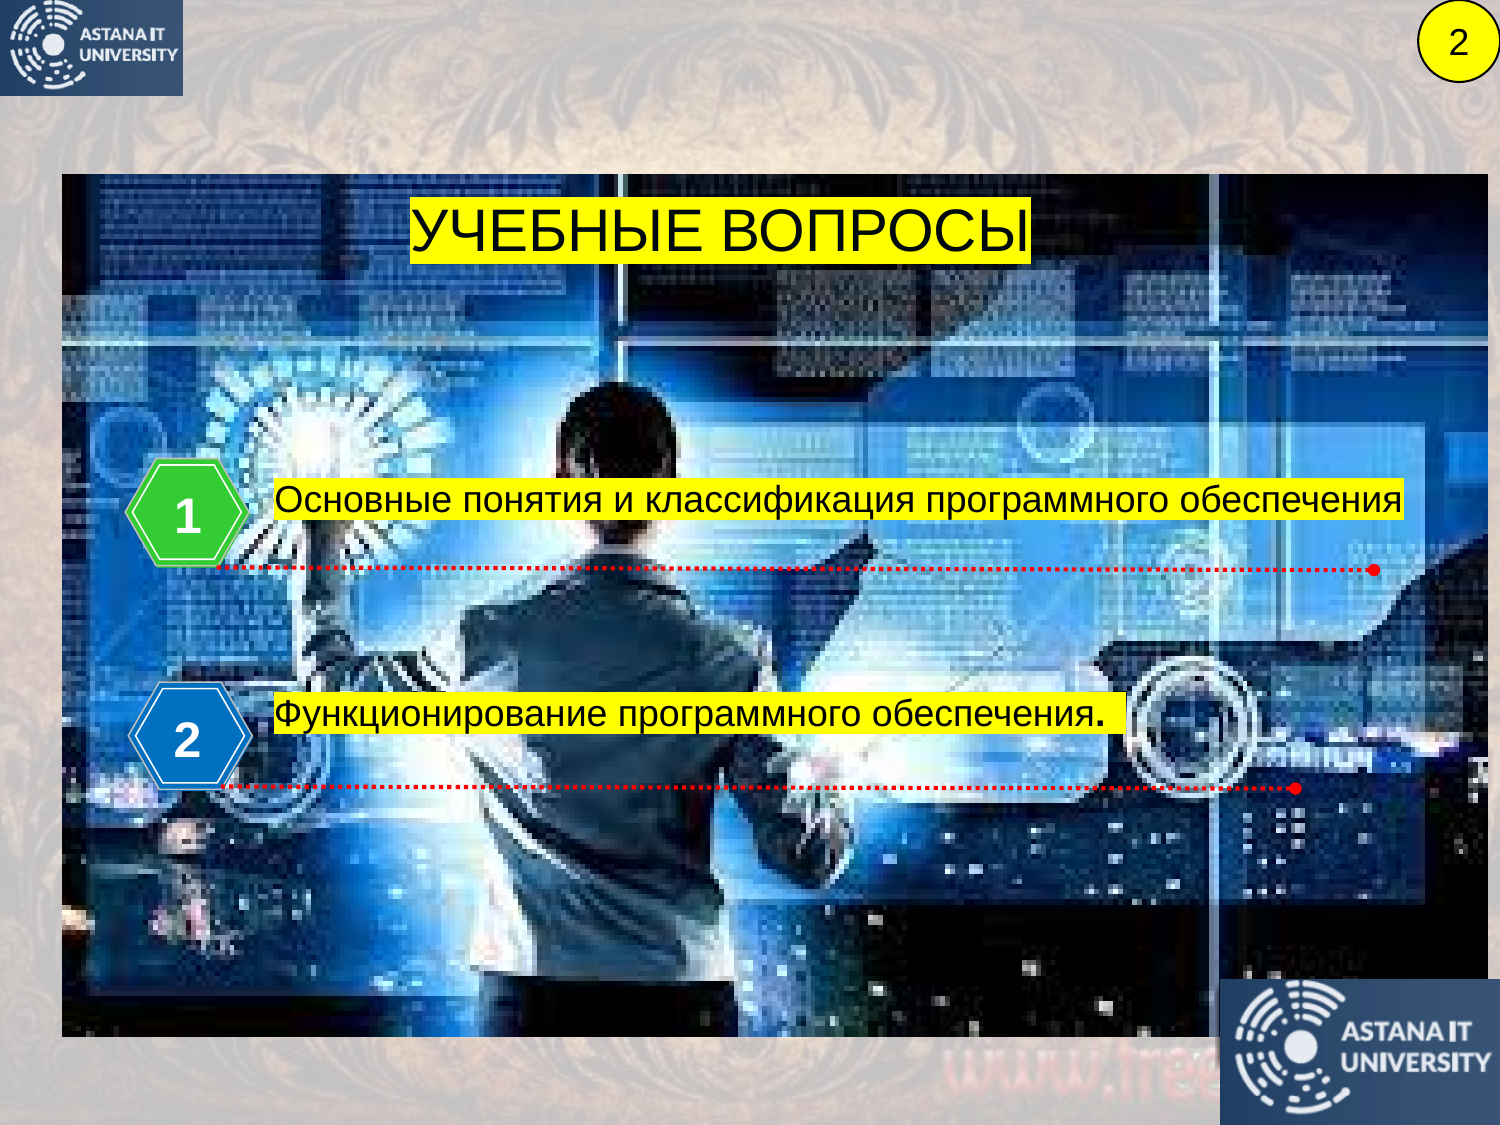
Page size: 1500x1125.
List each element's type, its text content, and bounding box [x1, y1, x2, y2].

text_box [128, 681, 254, 792]
picture [0, 0, 184, 96]
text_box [124, 458, 251, 568]
text_box [1417, 0, 1500, 84]
picture [62, 174, 1500, 1125]
text_box 2 [1434, 10, 1485, 71]
